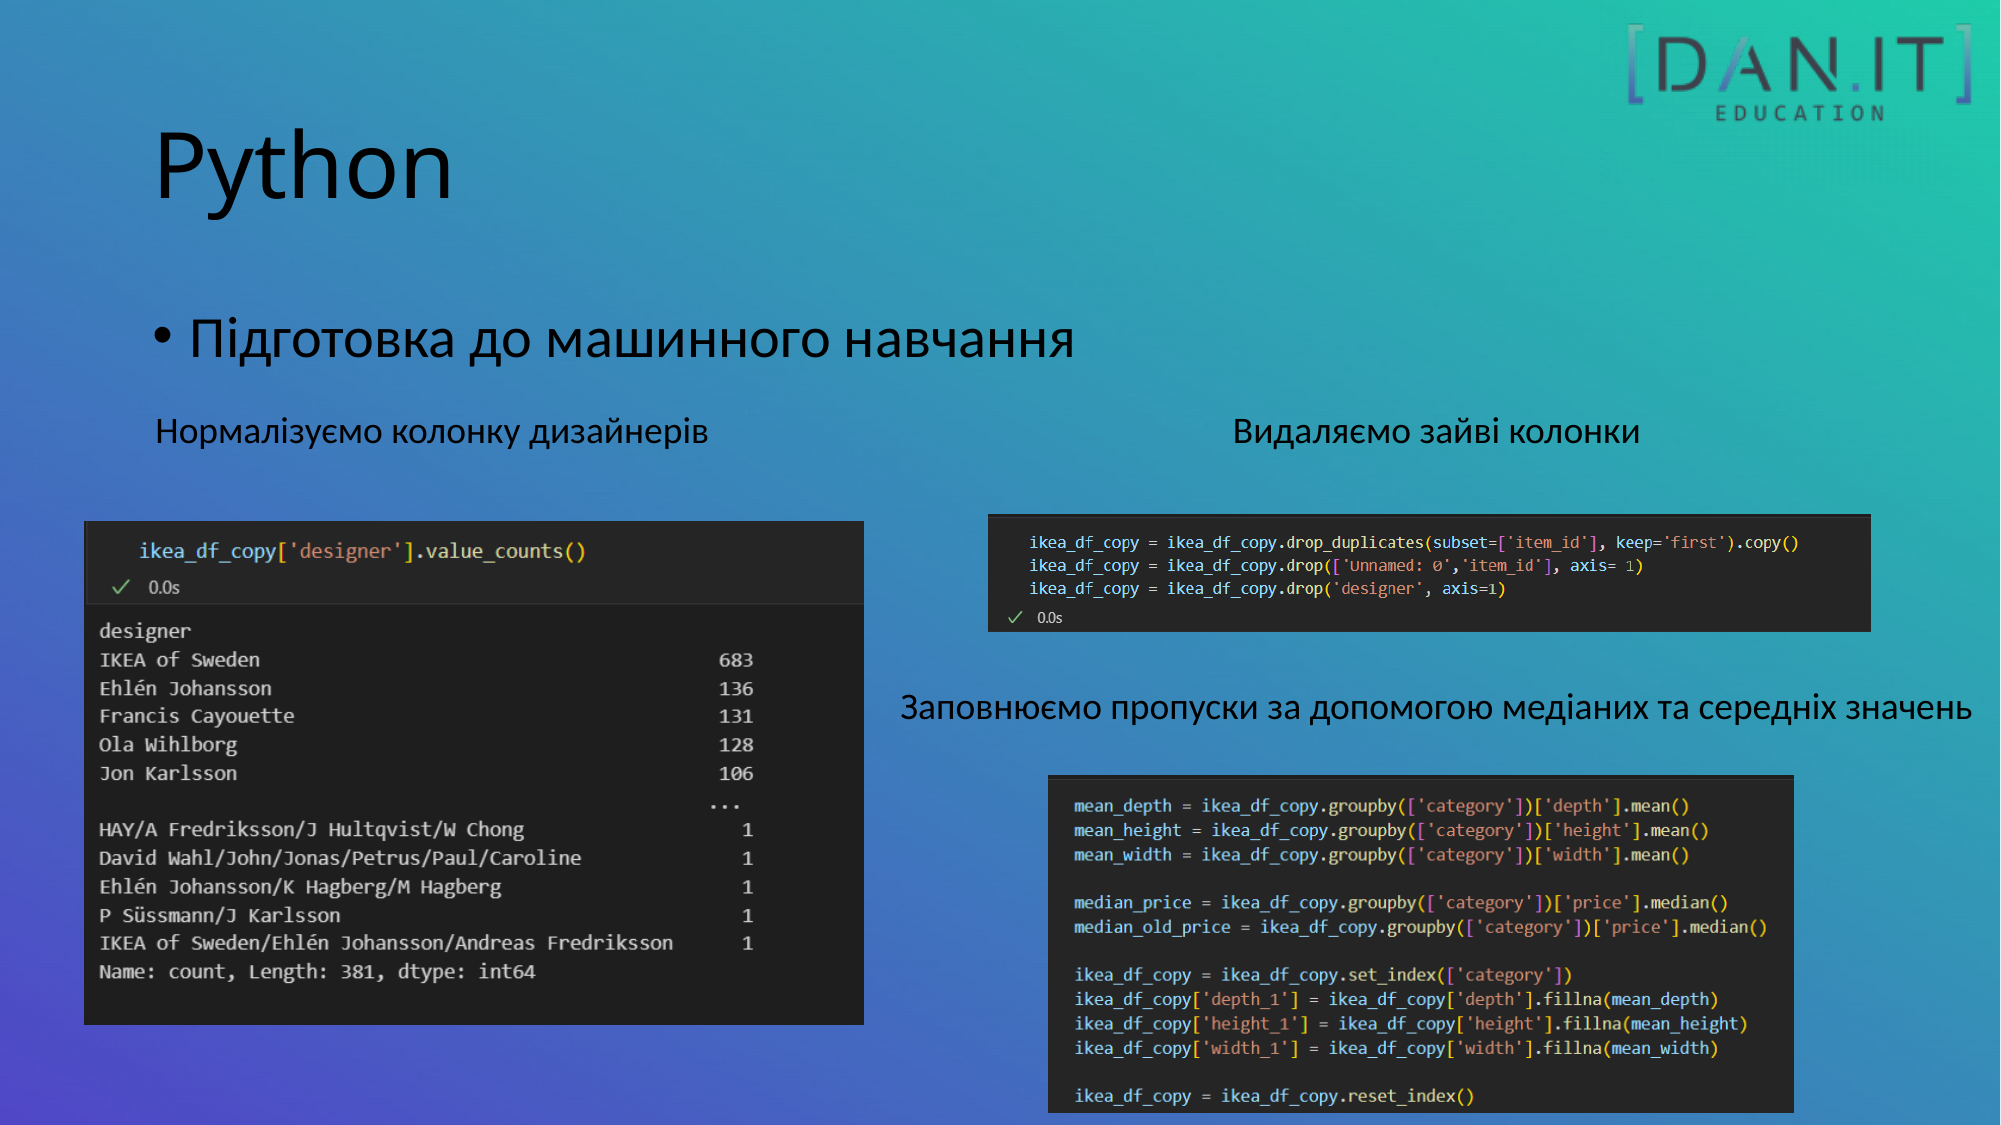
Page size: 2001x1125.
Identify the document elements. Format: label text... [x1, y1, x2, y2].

title Python [137, 59, 1863, 278]
text_box Заповнюємо пропуски за допомогою медіаних та середніх значень [885, 674, 1989, 735]
list Підготовка до машинного навчання [137, 299, 1863, 1014]
picture [0, 0, 2001, 1125]
text_box Видаляємо зайві колонки [1218, 398, 1657, 459]
text_box Нормалізуємо колонку дизайнерів [140, 398, 725, 459]
